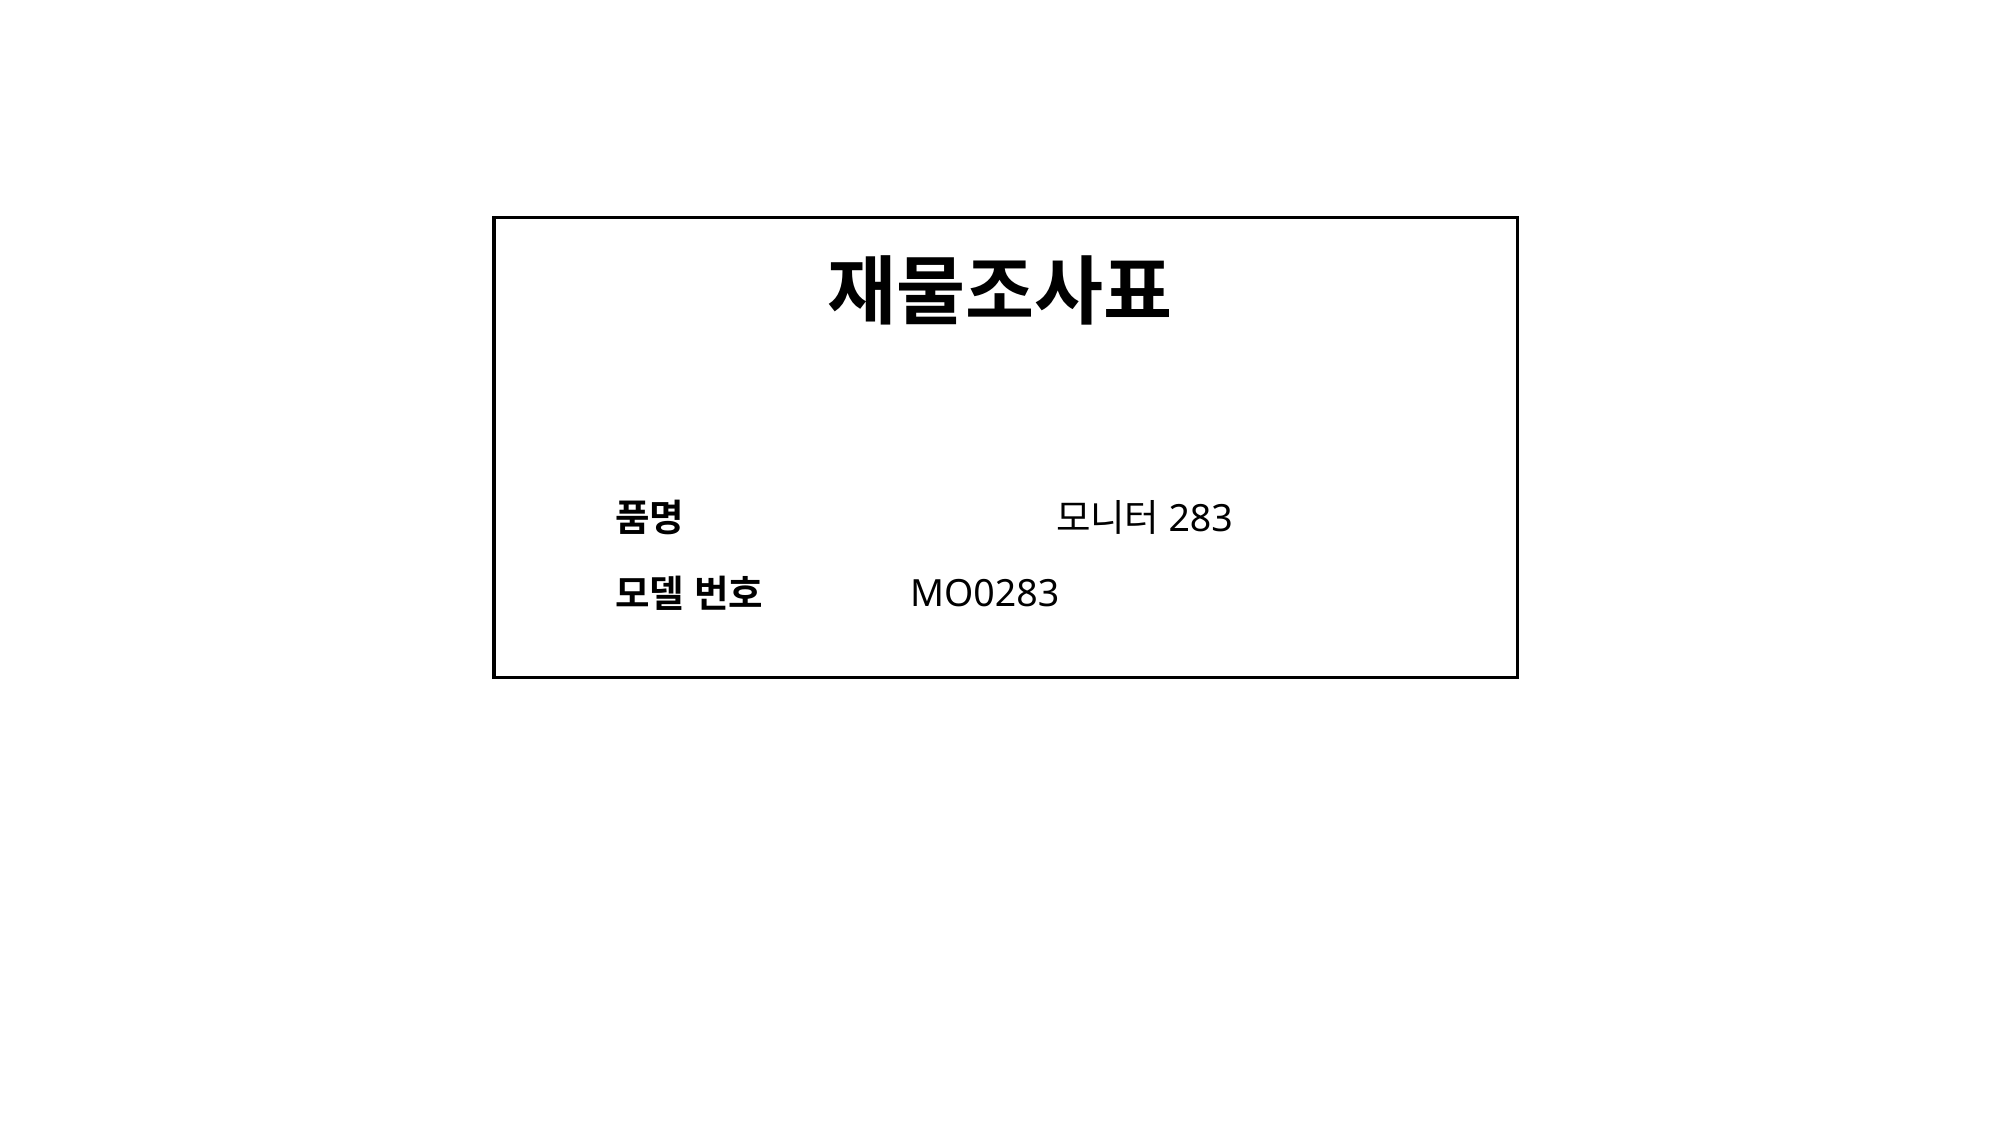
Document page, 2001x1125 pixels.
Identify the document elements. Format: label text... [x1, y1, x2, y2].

text_box 재물조사표 [812, 235, 1188, 341]
text_box MO0283 [895, 561, 1394, 622]
text_box [492, 216, 1519, 679]
text_box 품명 [600, 486, 820, 547]
text_box 모니터283 [1041, 486, 1249, 547]
text_box 모델 번호 [600, 562, 820, 623]
